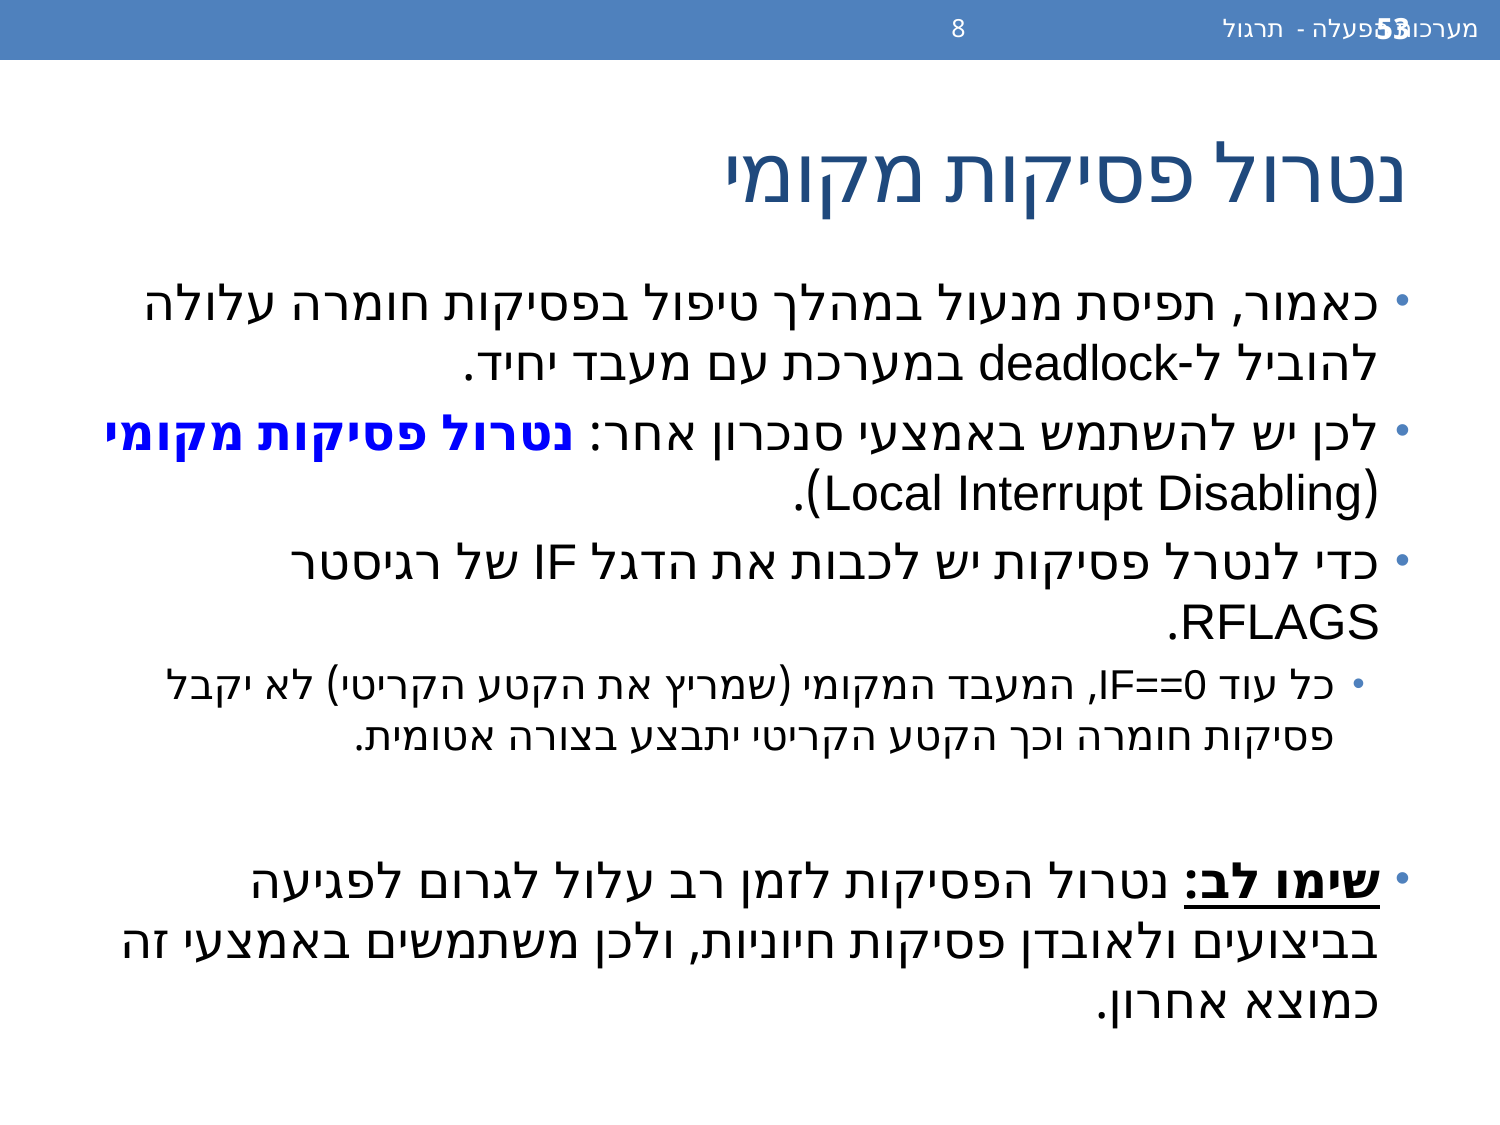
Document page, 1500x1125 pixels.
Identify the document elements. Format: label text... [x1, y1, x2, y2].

title נטרול פסיקות מקומי [75, 87, 1425, 250]
list כאמור, תפיסת מנעול במהלך טיפול בפסיקות חומרה עלולה להוביל ל-deadlock במערכת עם מעבד יחיד. לכן יש להשתמש באמצעי סנכרון אחר: נטרול פסיקות מקומי (Local Interrupt Disabling). כדי לנטרל פסיקות יש לכבות את הדגל IF של רגיסטר RFLAGS. כל עוד IF==0, המעבד המקומי (שמריץ את הקטע הקריטי) לא יקבל פסיקות חומרה וכך הקטע הקריטי יתבצע בצורה אטומית. שימו לב: נטרול הפסיקות לזמן רב עלול לגרום לפגיעה בביצועים ולאובדן פסיקות חיוניות, ולכן משתמשים באמצעי זה כמוצא אחרון. [75, 262, 1425, 1063]
slide_number 53 [1250, 3, 1425, 57]
footer מערכות הפעלה - תרגול 8 [562, 3, 1238, 57]
